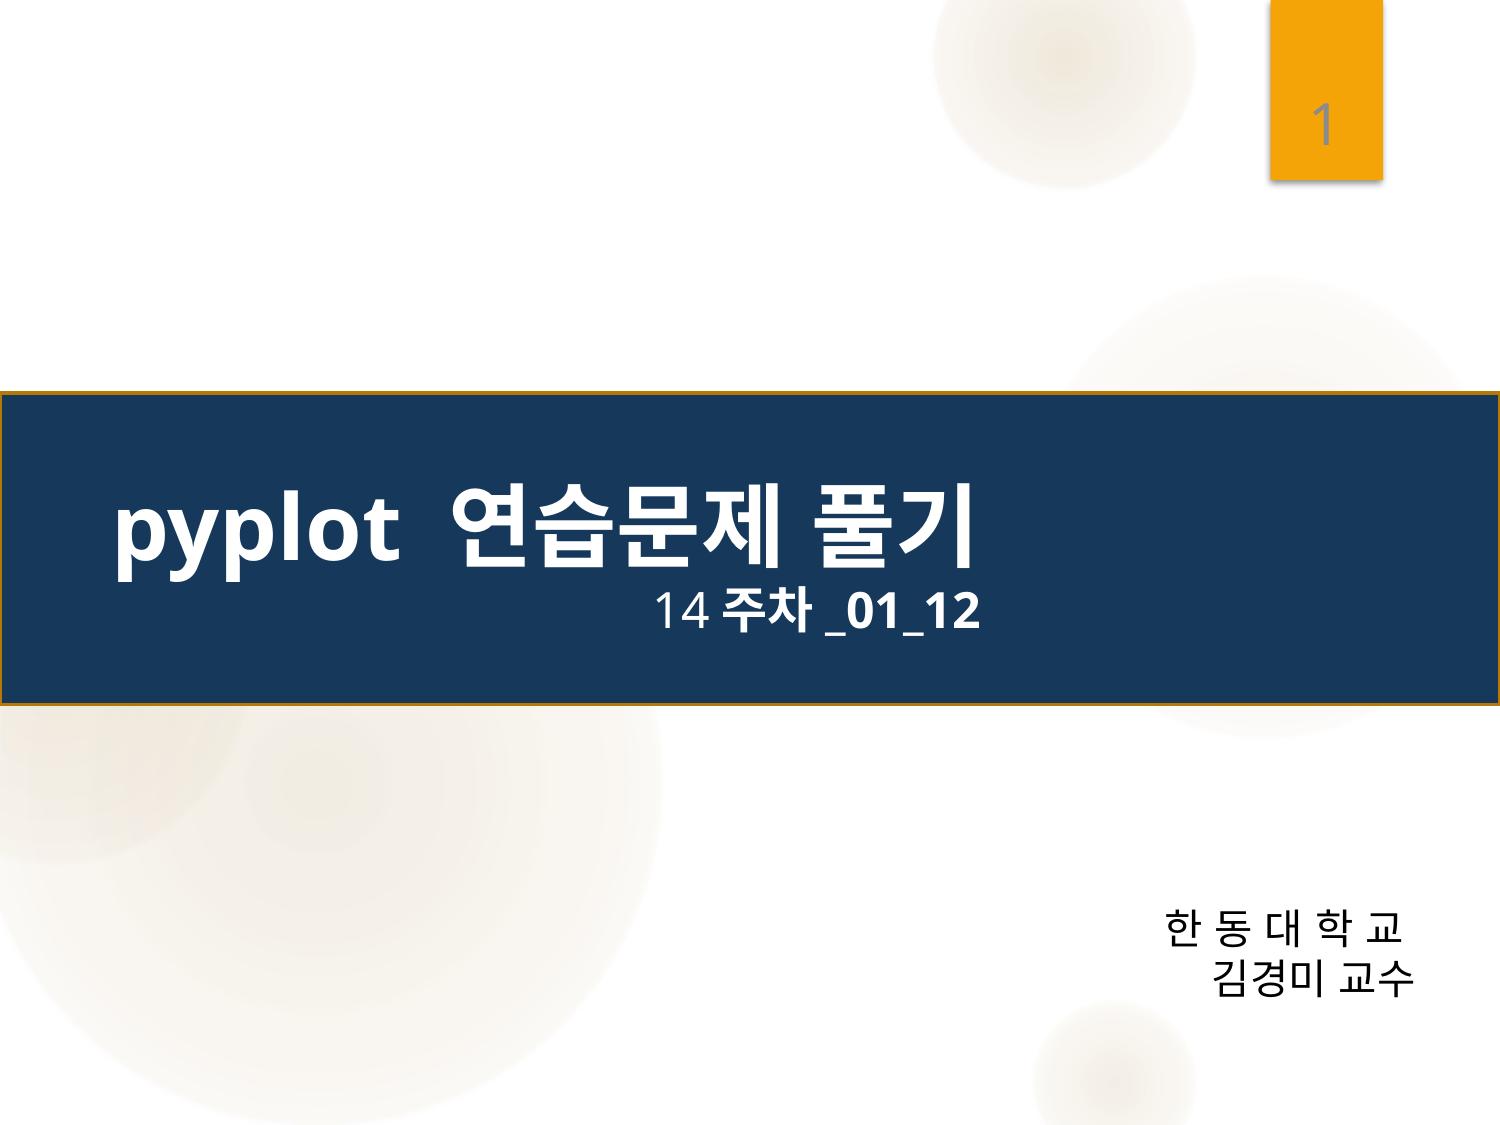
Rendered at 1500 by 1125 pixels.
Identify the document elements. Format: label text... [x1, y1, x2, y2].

subtitle 한 동 대 학 교 김경미 교수 [968, 785, 1431, 1011]
title pyplot 연습문제 풀기 14주차_01_12 [0, 441, 996, 666]
text_box [0, 391, 1500, 706]
slide_number 1 [1273, 48, 1378, 175]
